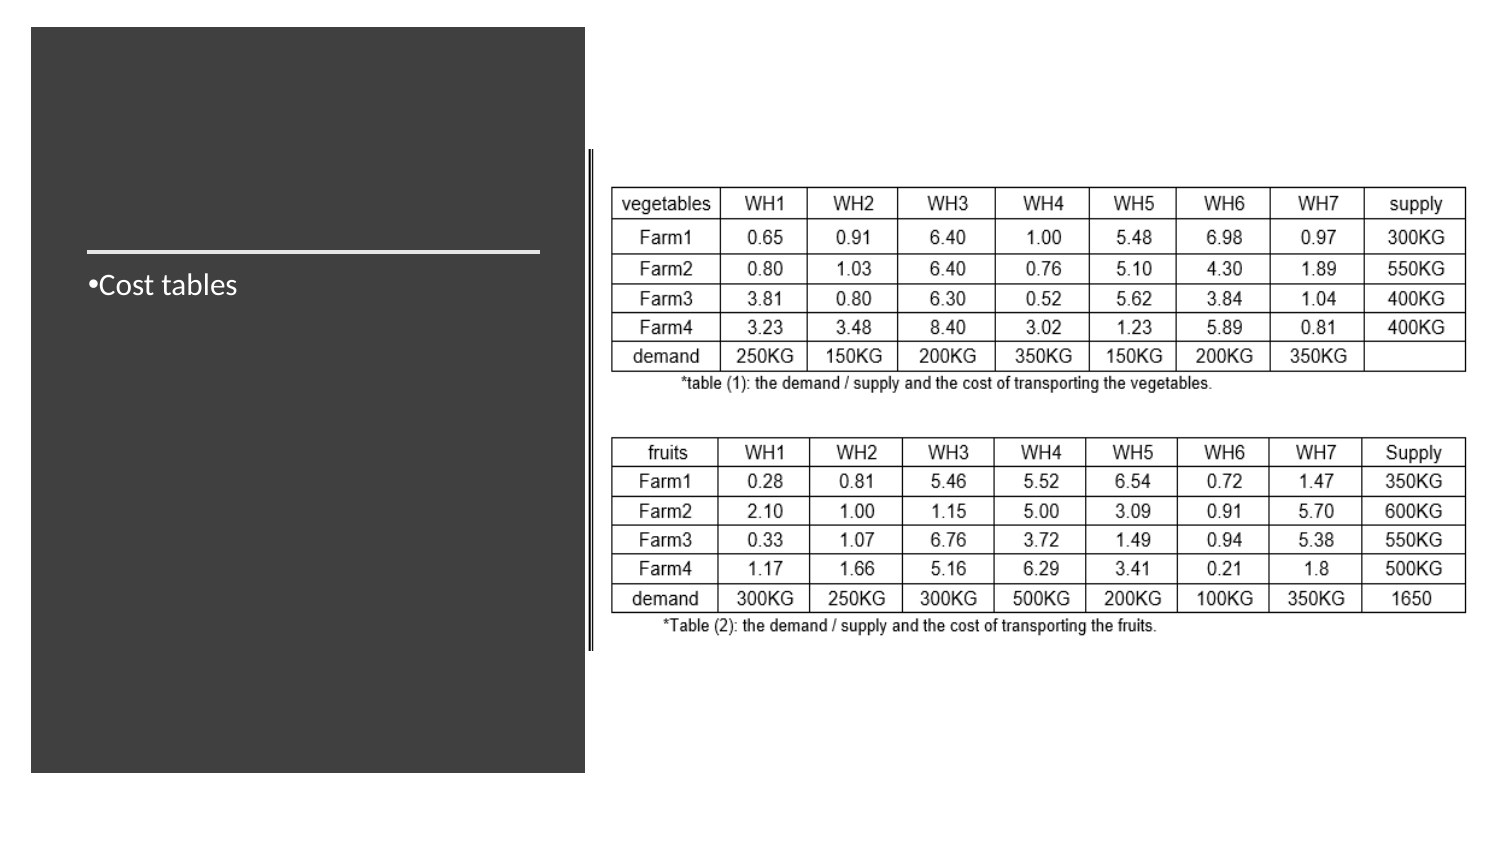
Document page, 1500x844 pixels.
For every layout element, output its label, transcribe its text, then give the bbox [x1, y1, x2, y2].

picture [588, 149, 1477, 651]
text_box Cost tables [73, 260, 544, 726]
text_box [40, 36, 576, 764]
